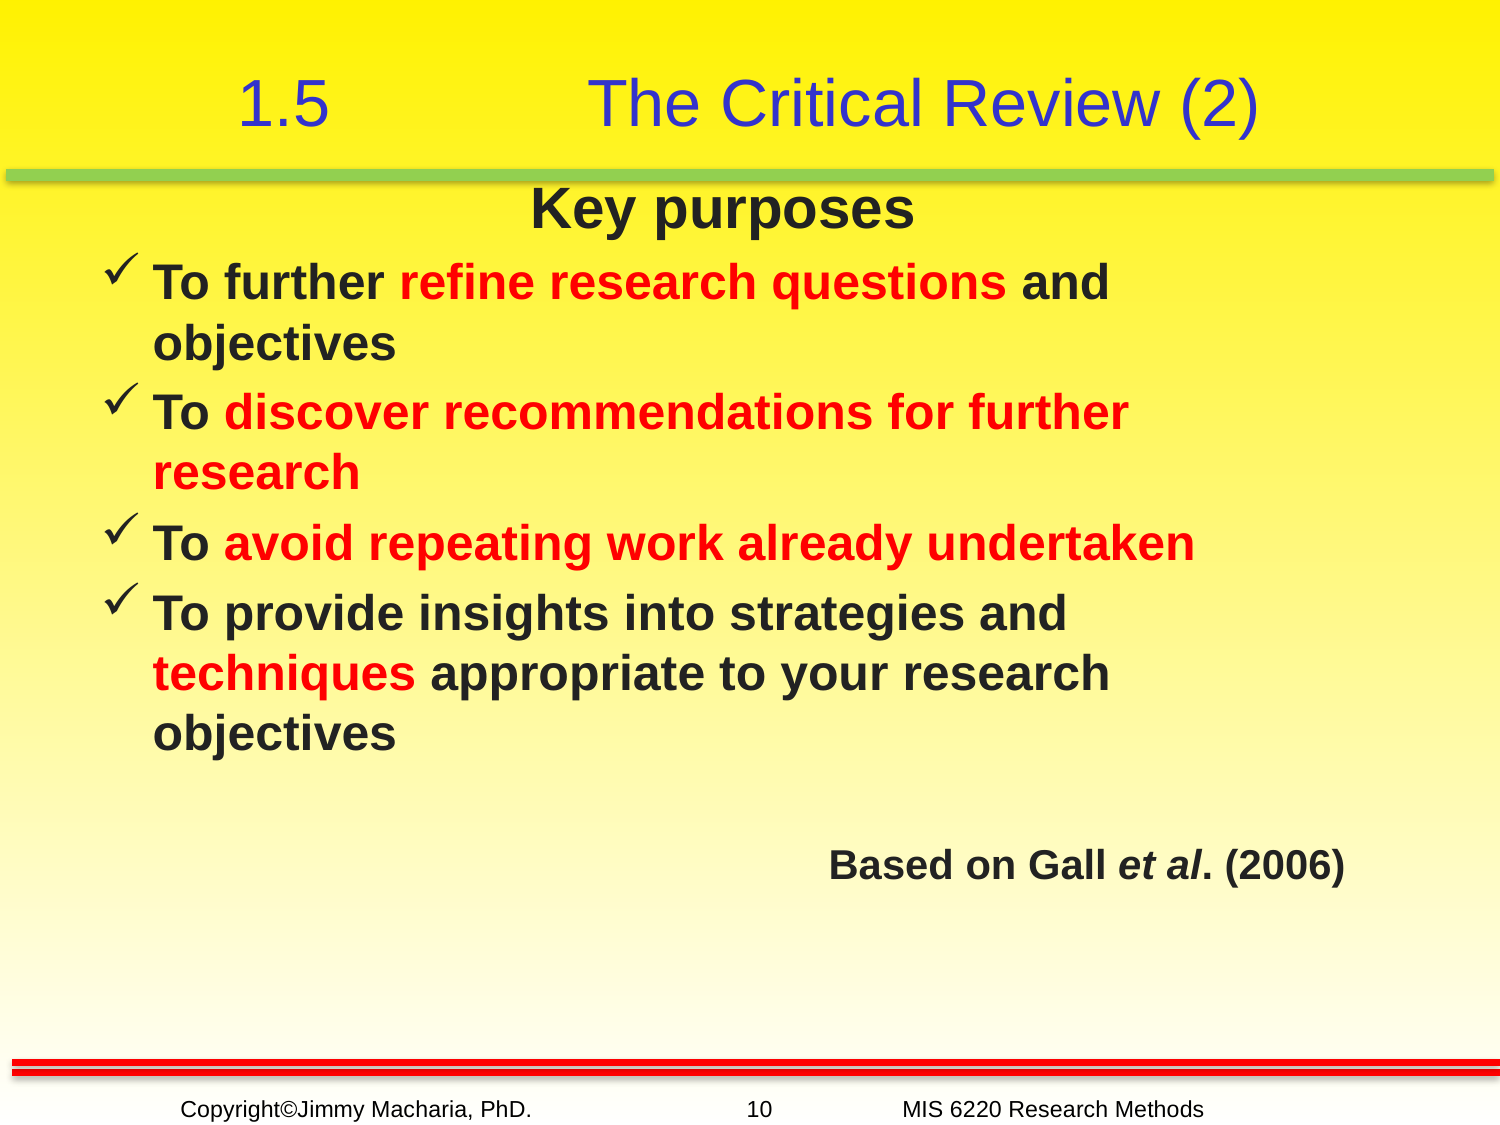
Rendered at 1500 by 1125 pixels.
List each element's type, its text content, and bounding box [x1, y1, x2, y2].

title 1.5 The Critical Review (2) [112, 50, 1388, 151]
list Key purposes To further refine research questions and objectives To discover recommendations for further research To avoid repeating work already undertaken To provide insights into strategies and techniques appropriate to your research objectives Based on Gall et al. (2006) [85, 162, 1361, 1038]
